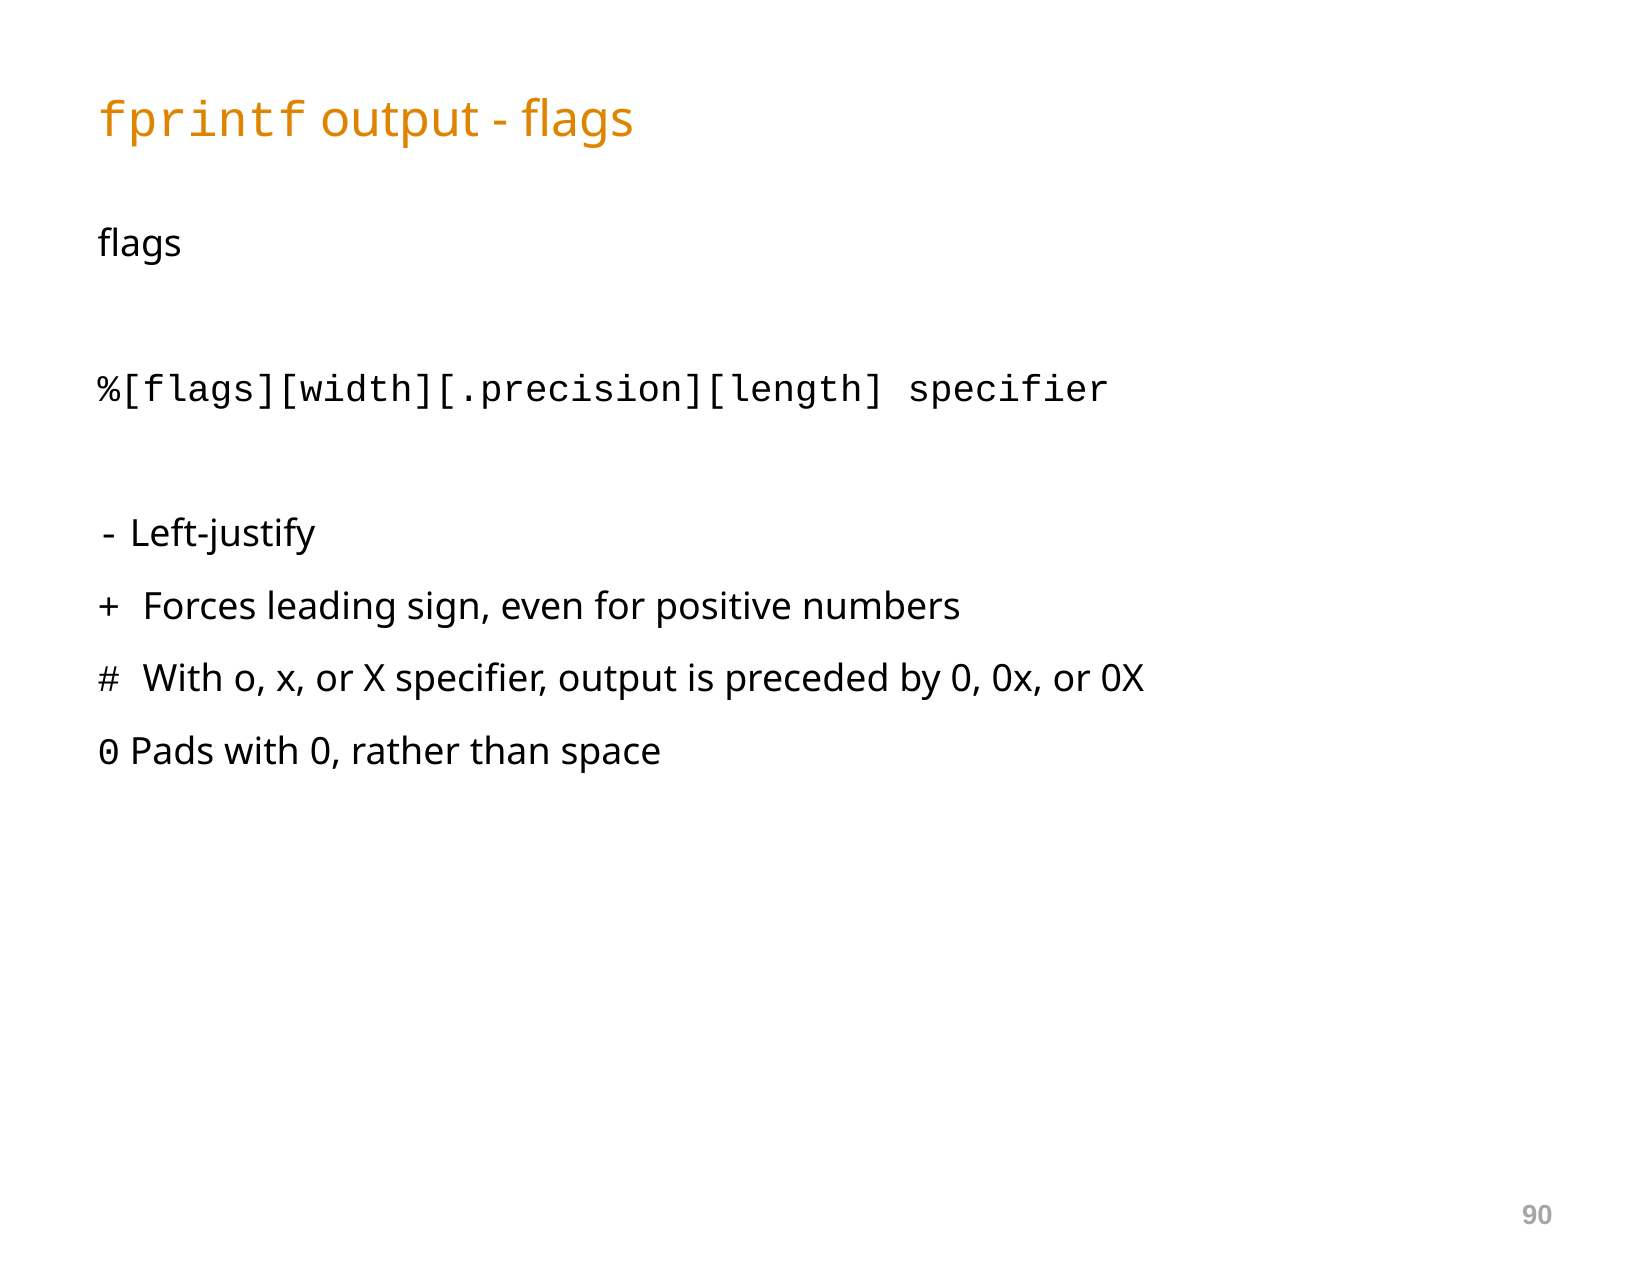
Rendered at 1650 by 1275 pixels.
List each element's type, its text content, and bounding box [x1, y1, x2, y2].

title fprintf output - flags [82, 51, 1568, 182]
list flags %[flags][width][.precision][length] specifier - Left-justify + Forces leading sign, even for positive numbers # With o, x, or X specifier, output is preceded by 0, 0x, or 0X 0 Pads with 0, rather than space [82, 211, 1568, 1139]
slide_number 90 [1182, 1181, 1568, 1250]
